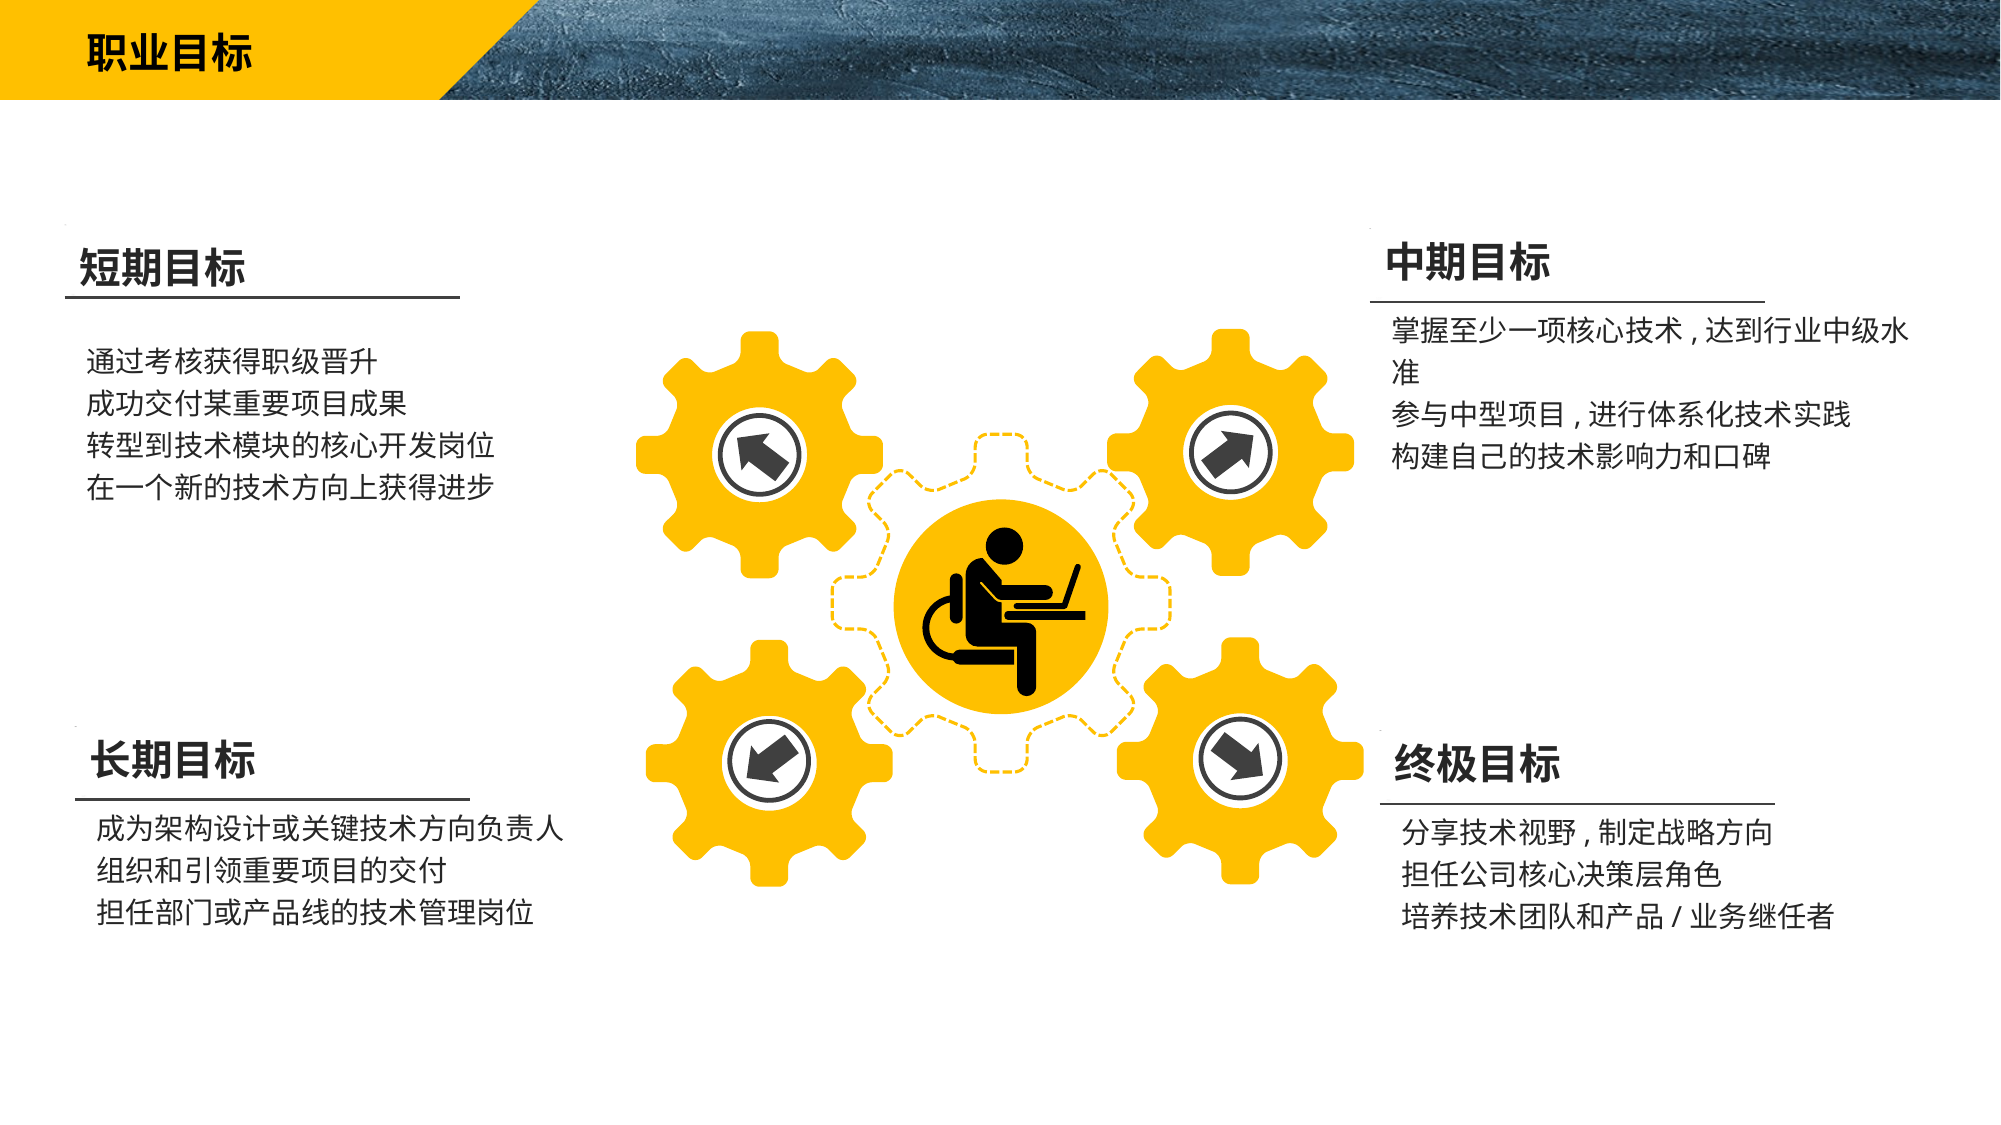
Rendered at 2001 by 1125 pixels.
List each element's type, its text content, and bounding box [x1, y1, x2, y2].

text_box 通过考核获得职级晋升 成功交付某重要项目成果 转型到技术模块的核心开发岗位 在一个新的技术方向上获得进步 [71, 293, 638, 512]
text_box 成为架构设计或关键技术方向负责人 组织和引领重要项目的交付 担任部门或产品线的技术管理岗位 [81, 795, 648, 937]
text_box 中期目标 [1369, 228, 1697, 294]
text_box 掌握至少一项核心技术,达到行业中级水准 参与中型项目,进行体系化技术实践 构建自己的技术影响力和口碑 [1376, 298, 1943, 481]
text_box 长期目标 [74, 726, 402, 792]
text_box 职业目标 [71, 19, 674, 84]
picture [440, 0, 2001, 100]
text_box 分享技术视野,制定战略方向 担任公司核心决策层角色 培养技术团队和产品/业务继任者 [1386, 800, 1953, 941]
text_box 短期目标 [64, 224, 392, 296]
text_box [636, 328, 1364, 887]
text_box 终极目标 [1379, 730, 1707, 796]
